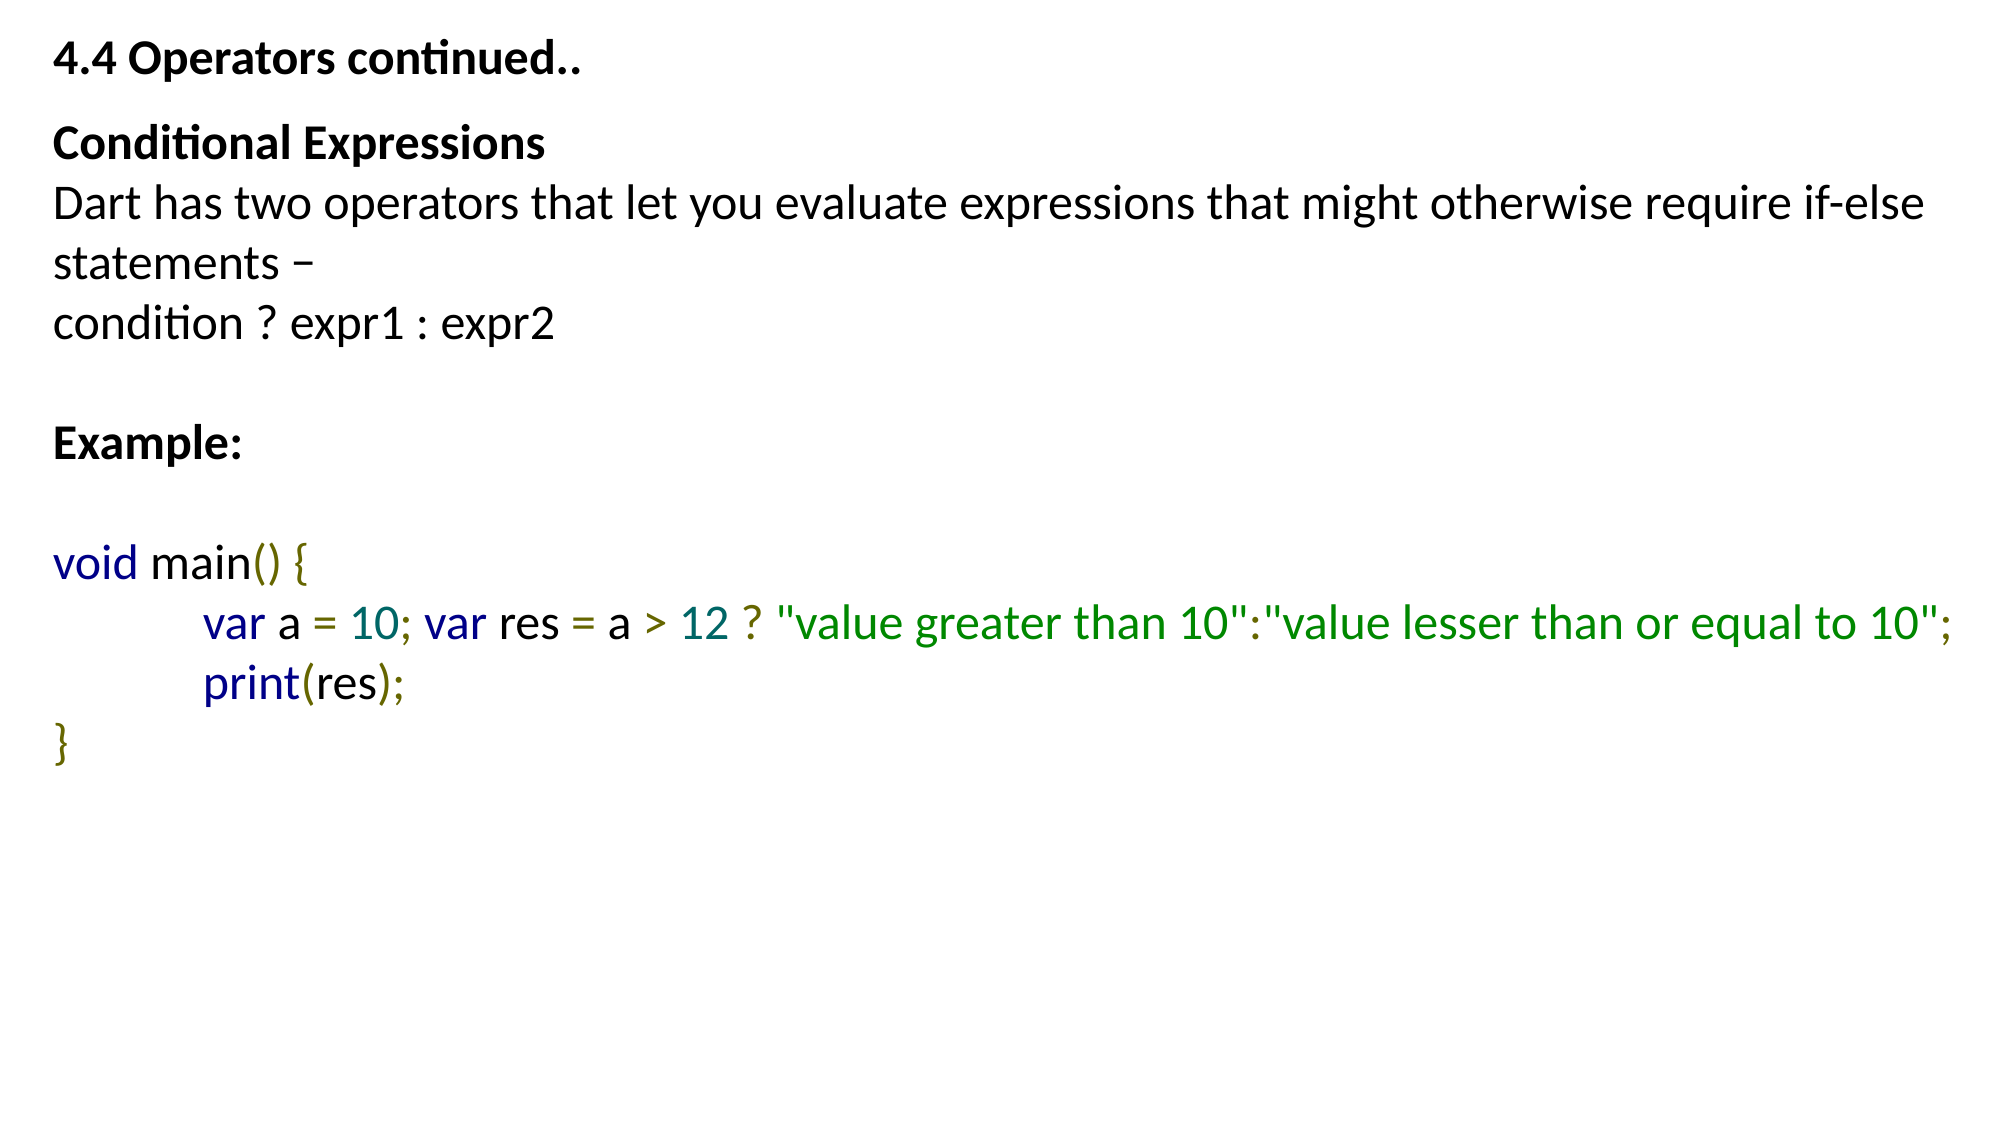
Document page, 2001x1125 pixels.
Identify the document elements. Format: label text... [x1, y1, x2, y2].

text_box 4.4 Operators continued.. [38, 16, 1496, 92]
text_box Conditional Expressions Dart has two operators that let you evaluate expressions that might otherwise require if-else statements − condition ? expr1 : expr2 Example: void main() { var a = 10; var res = a > 12 ? "value greater than 10":"value lesser than or equal to 10"; print(res); } [37, 101, 1984, 837]
